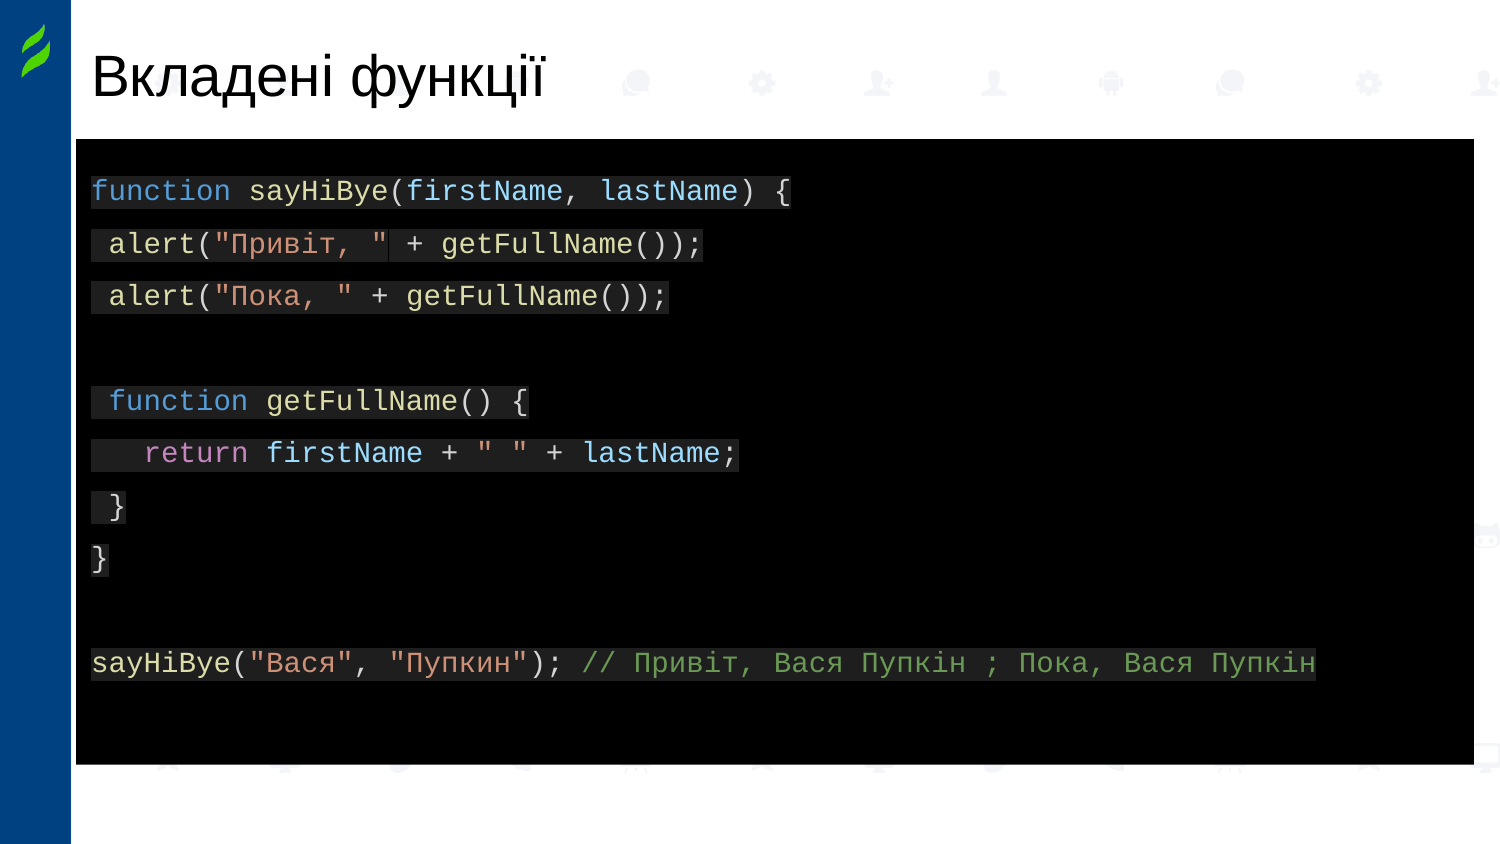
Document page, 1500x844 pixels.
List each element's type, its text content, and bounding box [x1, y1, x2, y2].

picture [0, 0, 1500, 844]
list function sayHiBye(firstName, lastName) { alert("Привіт, " + getFullName()); alert("Пока, " + getFullName()); function getFullName() { return firstName + " " + lastName; } } sayHiBye("Вася", "Пупкин"); // Привіт, Вася Пупкін ; Пока, Вася Пупкін [76, 139, 1474, 765]
title Вкладені функції [76, 23, 1474, 117]
